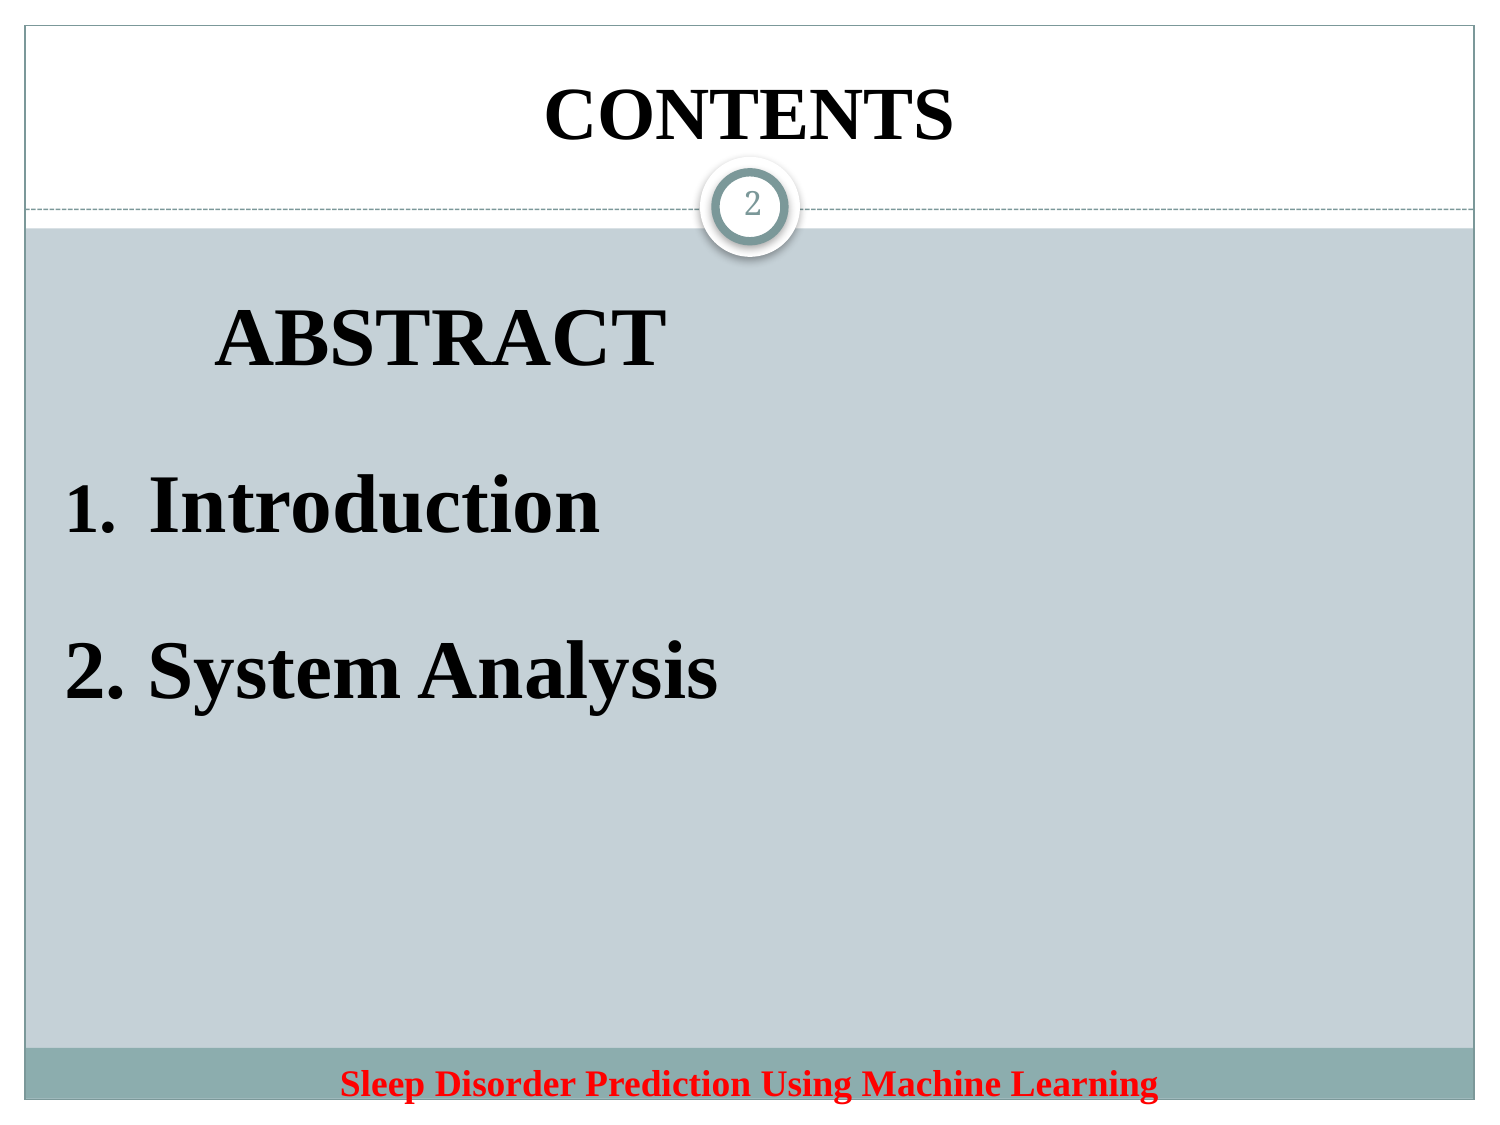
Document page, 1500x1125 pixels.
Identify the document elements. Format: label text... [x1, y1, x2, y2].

list ABSTRACT Introduction 2. System Analysis [49, 224, 1445, 1052]
title CONTENTS [49, 37, 1450, 162]
slide_number 2 [715, 168, 791, 224]
footer Sleep Disorder Prediction Using Machine Learning [50, 1051, 1450, 1089]
